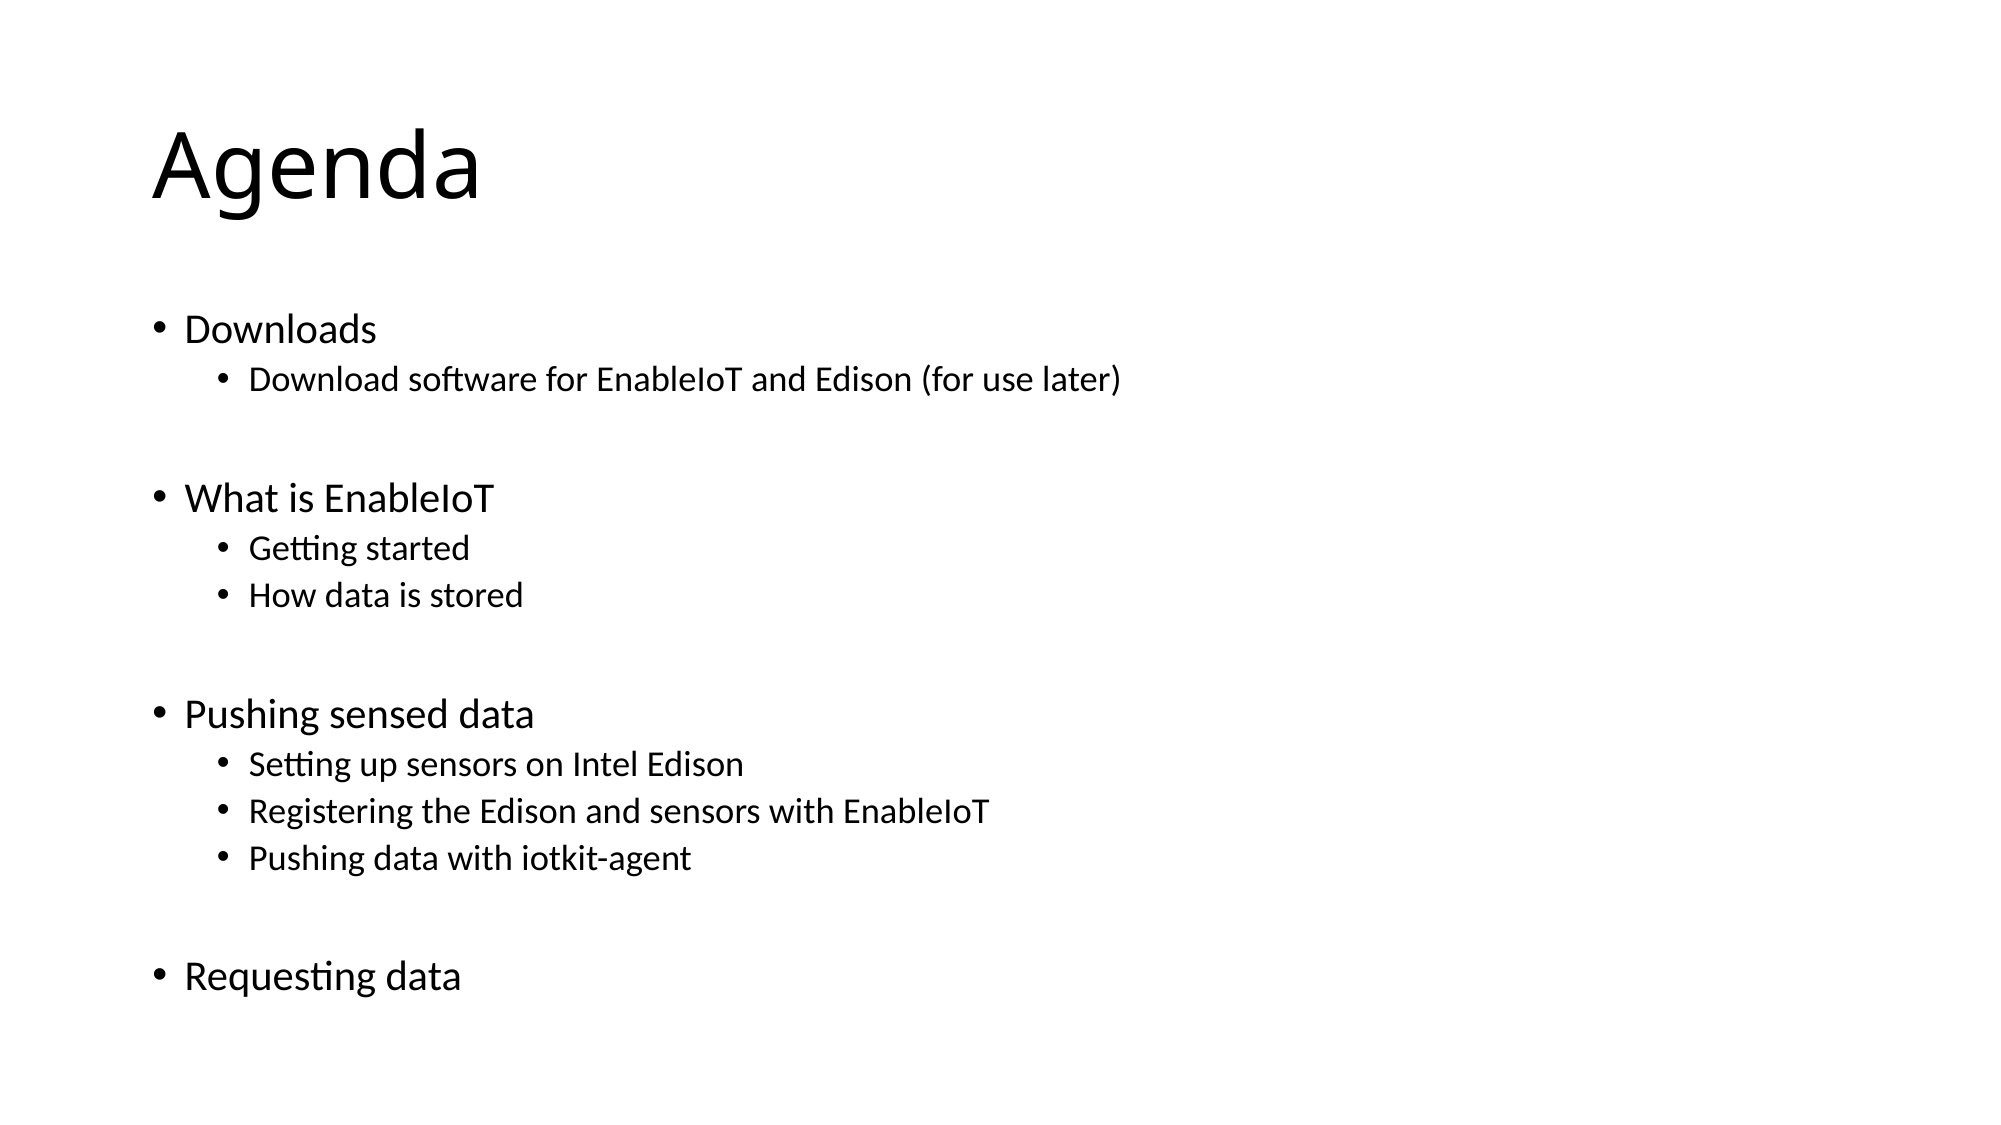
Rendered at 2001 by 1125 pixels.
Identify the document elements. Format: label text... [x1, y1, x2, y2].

list Downloads Download software for EnableIoT and Edison (for use later) What is EnableIoT Getting started How data is stored Pushing sensed data Setting up sensors on Intel Edison Registering the Edison and sensors with EnableIoT Pushing data with iotkit-agent Requesting data [137, 299, 1863, 1014]
title Agenda [137, 59, 1863, 278]
